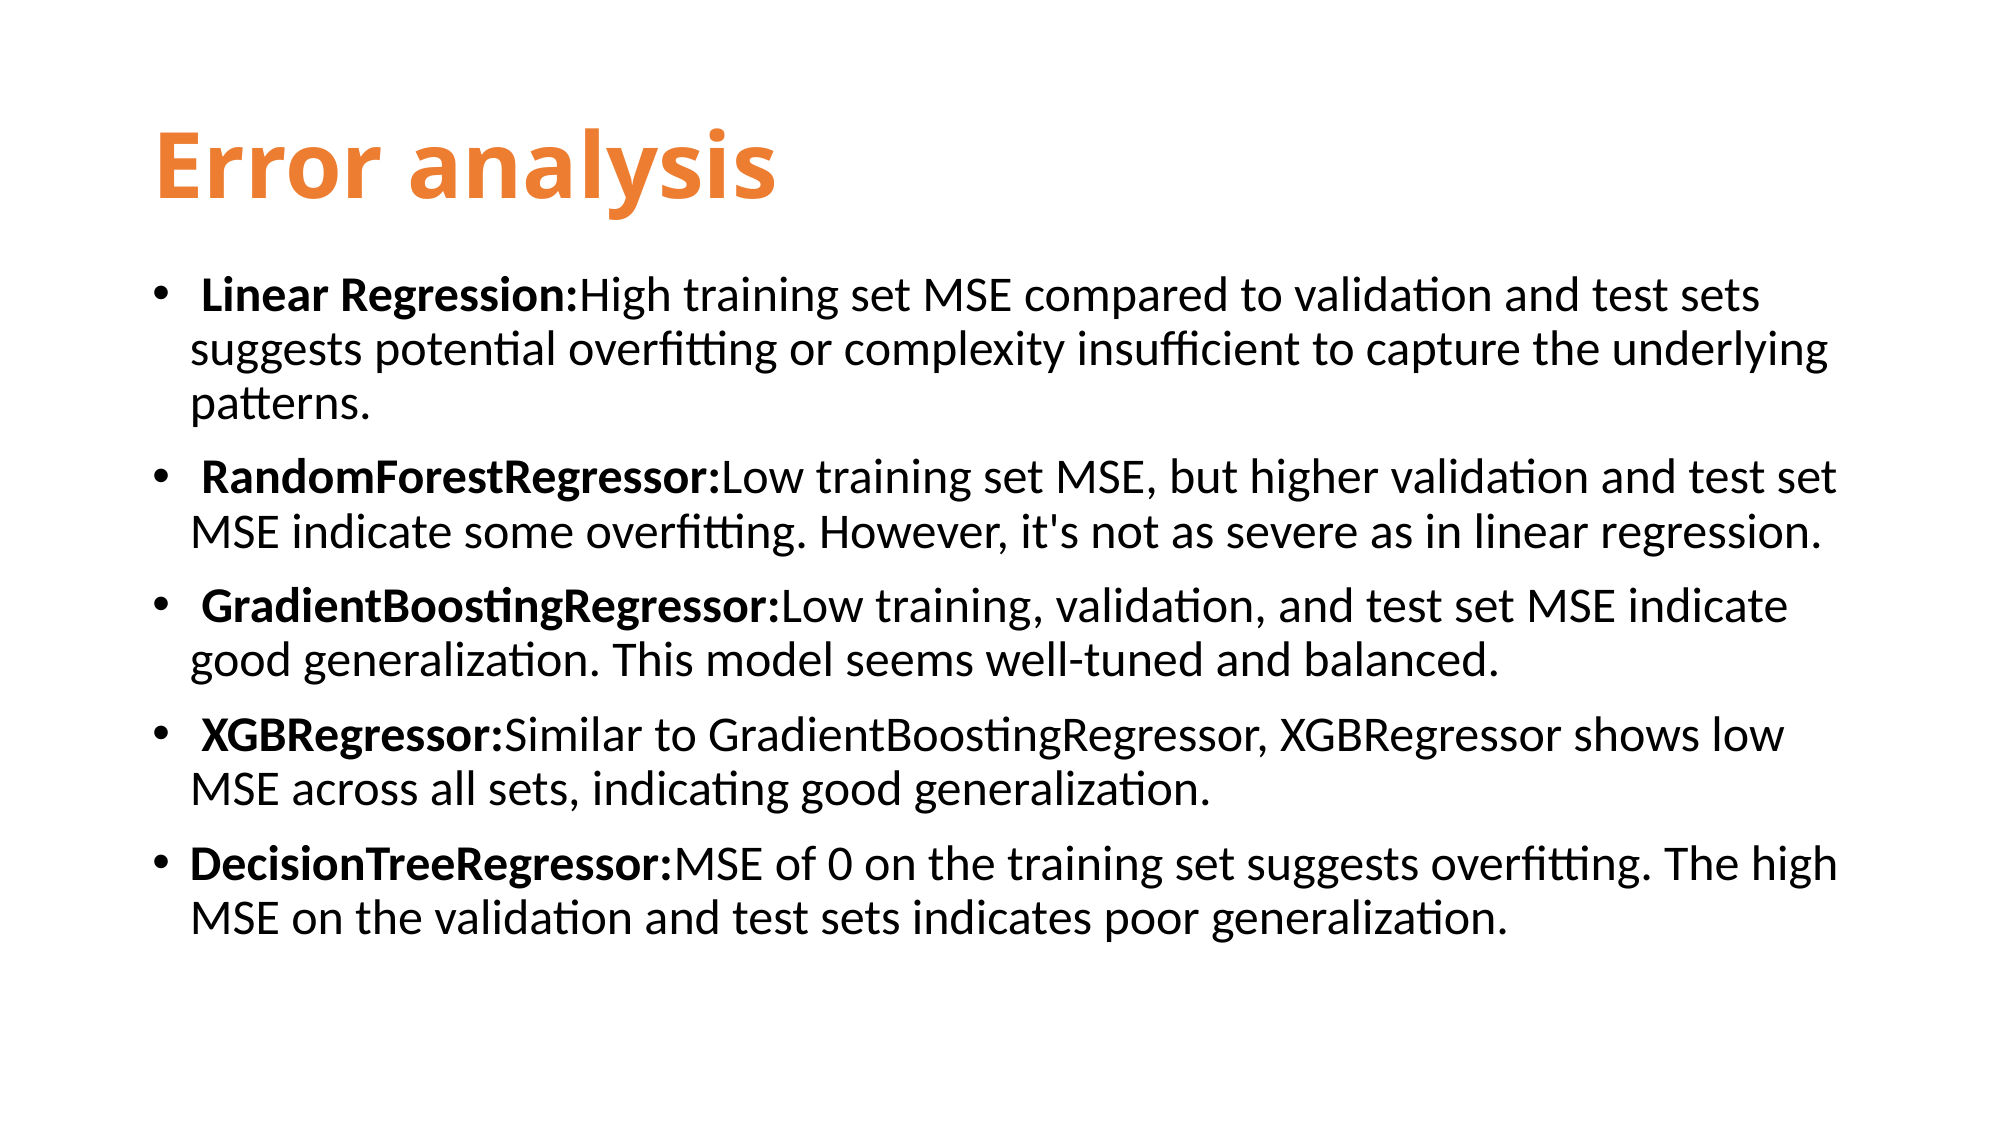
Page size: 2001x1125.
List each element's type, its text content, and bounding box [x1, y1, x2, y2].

title Error analysis [137, 59, 1863, 260]
list Linear Regression:High training set MSE compared to validation and test sets suggests potential overfitting or complexity insufficient to capture the underlying patterns. RandomForestRegressor:Low training set MSE, but higher validation and test set MSE indicate some overfitting. However, it's not as severe as in linear regression. GradientBoostingRegressor:Low training, validation, and test set MSE indicate good generalization. This model seems well-tuned and balanced. XGBRegressor:Similar to GradientBoostingRegressor, XGBRegressor shows low MSE across all sets, indicating good generalization. DecisionTreeRegressor:MSE of 0 on the training set suggests overfitting. The high MSE on the validation and test sets indicates poor generalization. [137, 260, 1863, 1055]
